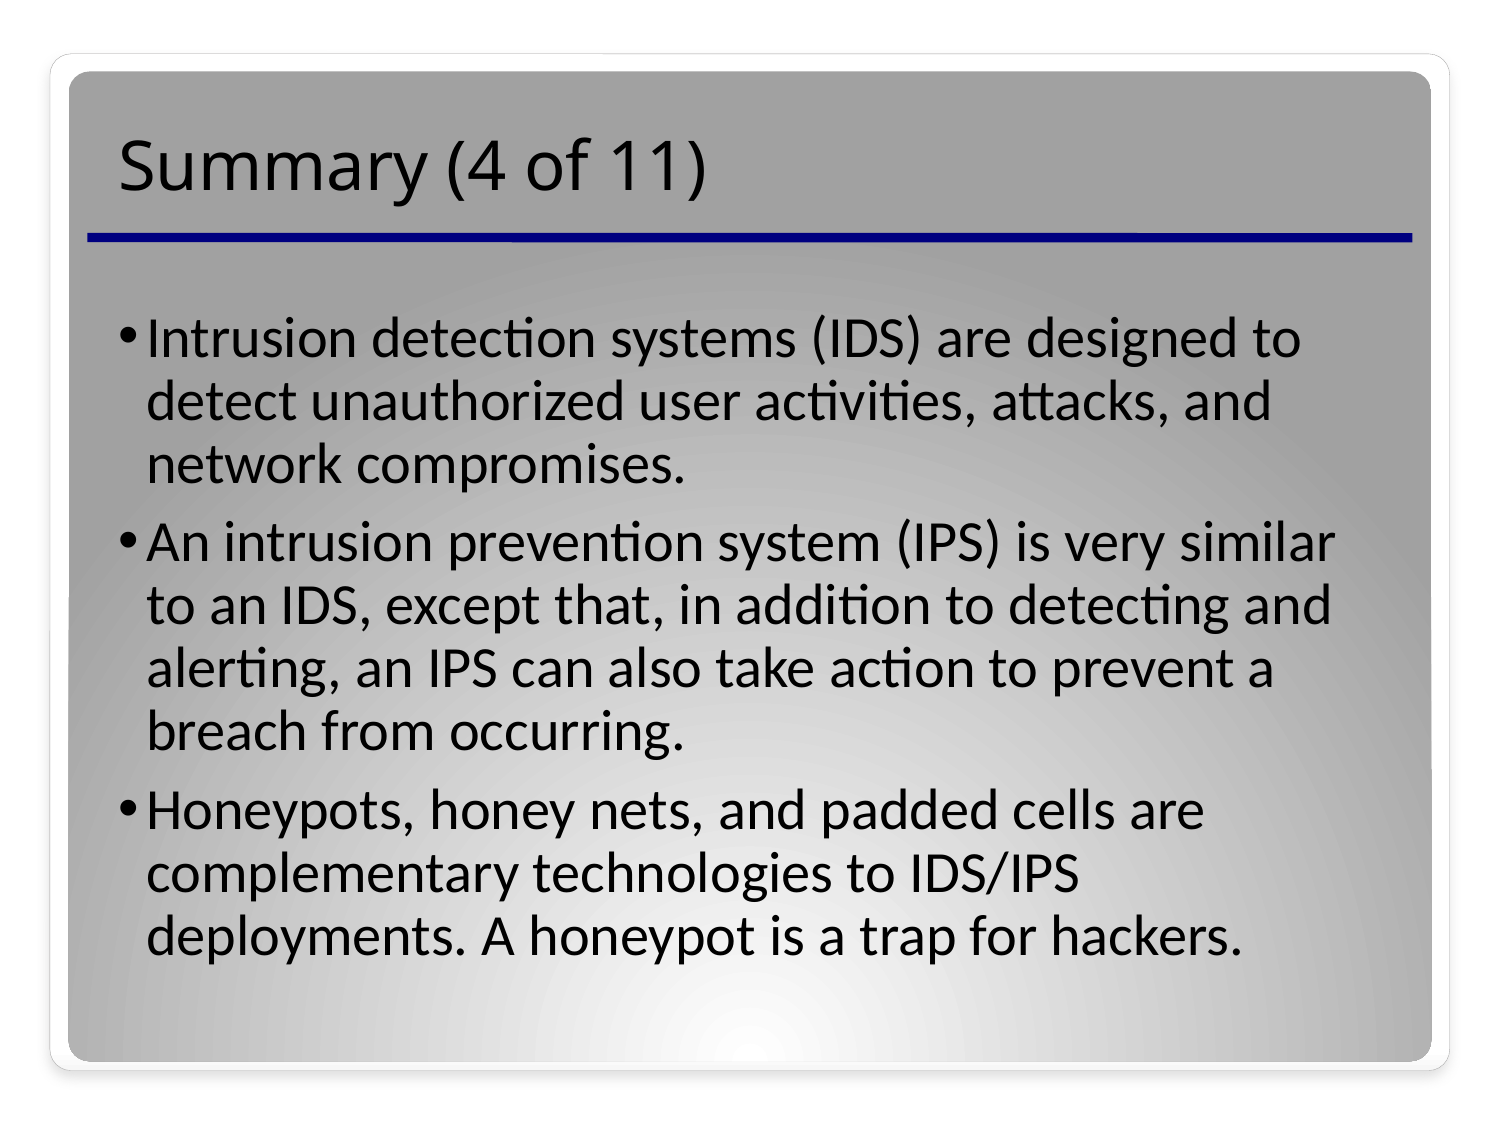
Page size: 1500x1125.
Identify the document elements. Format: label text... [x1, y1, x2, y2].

list Intrusion detection systems (IDS) are designed to detect unauthorized user activities, attacks, and network compromises. An intrusion prevention system (IPS) is very similar to an IDS, except that, in addition to detecting and alerting, an IPS can also take action to prevent a breach from occurring. Honeypots, honey nets, and padded cells are complementary technologies to IDS/IPS deployments. A honeypot is a trap for hackers. [103, 299, 1397, 1014]
title Summary (4 of 11) [103, 59, 1397, 278]
